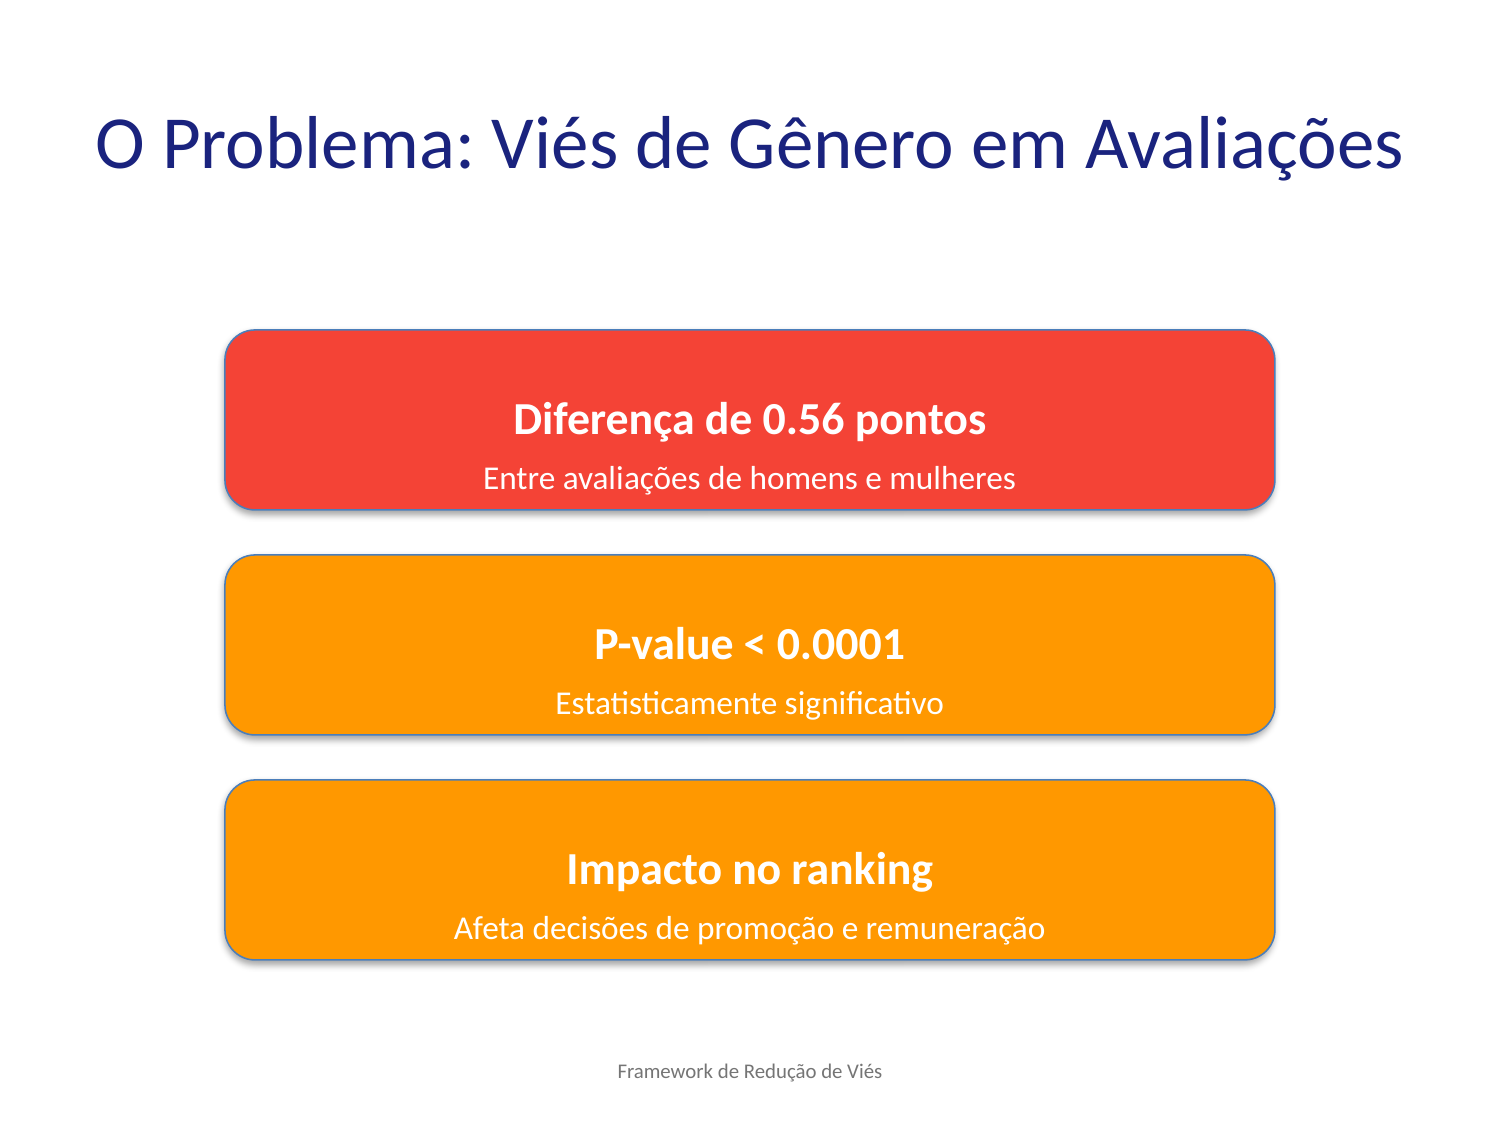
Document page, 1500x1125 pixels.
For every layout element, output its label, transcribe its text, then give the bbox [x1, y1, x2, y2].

text_box Framework de Redução de Viés [602, 1050, 898, 1090]
text_box Diferença de 0.56 pontos Entre avaliações de homens e mulheres [224, 329, 1276, 511]
title O Problema: Viés de Gênero em Avaliações [75, 45, 1425, 233]
text_box P-value < 0.0001 Estatisticamente significativo [224, 554, 1276, 736]
text_box Impacto no ranking Afeta decisões de promoção e remuneração [224, 779, 1276, 961]
